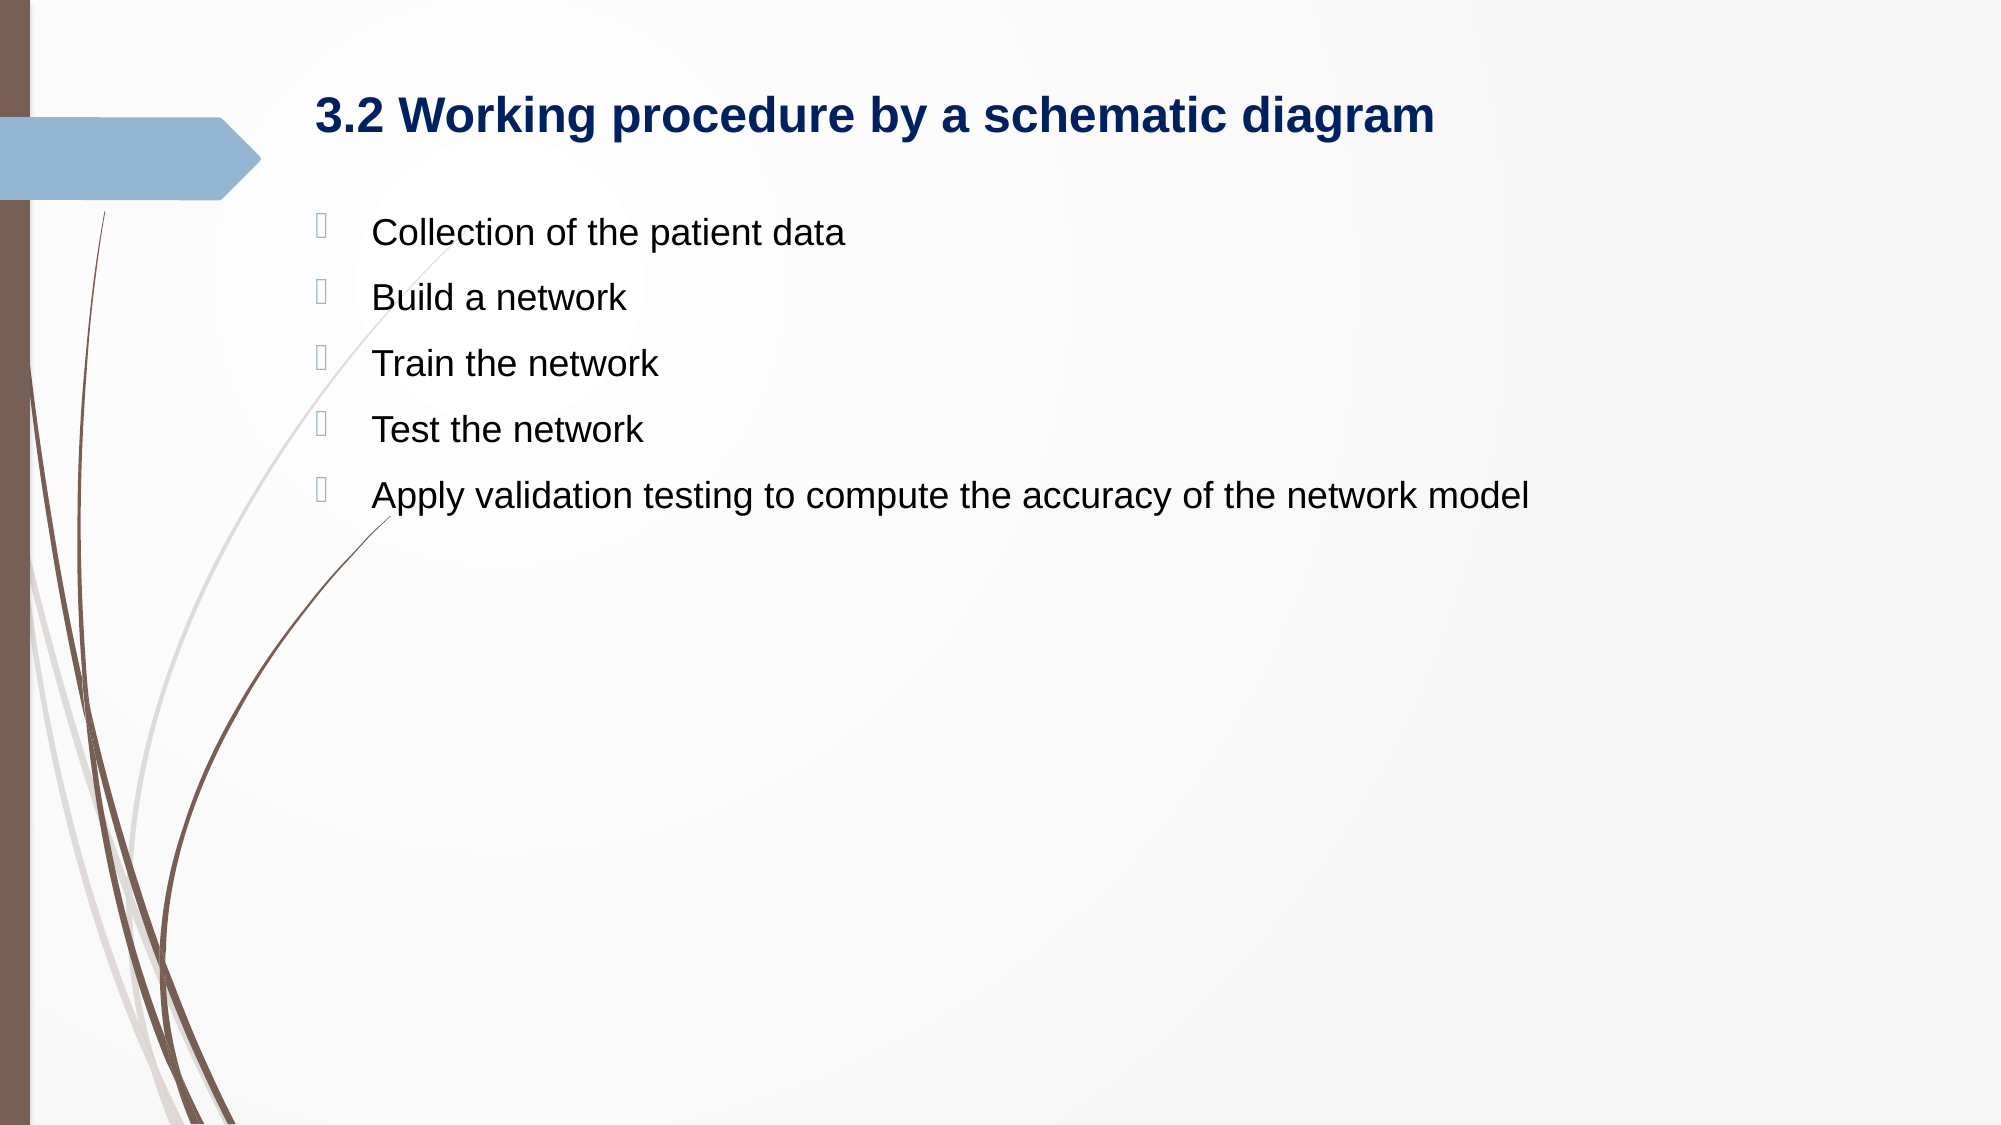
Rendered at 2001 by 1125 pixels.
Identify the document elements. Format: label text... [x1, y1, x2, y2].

title 3.2 Working procedure by a schematic diagram [300, 75, 1888, 200]
list Collection of the patient data Build a network Train the network Test the network Apply validation testing to compute the accuracy of the network model [300, 200, 1788, 970]
